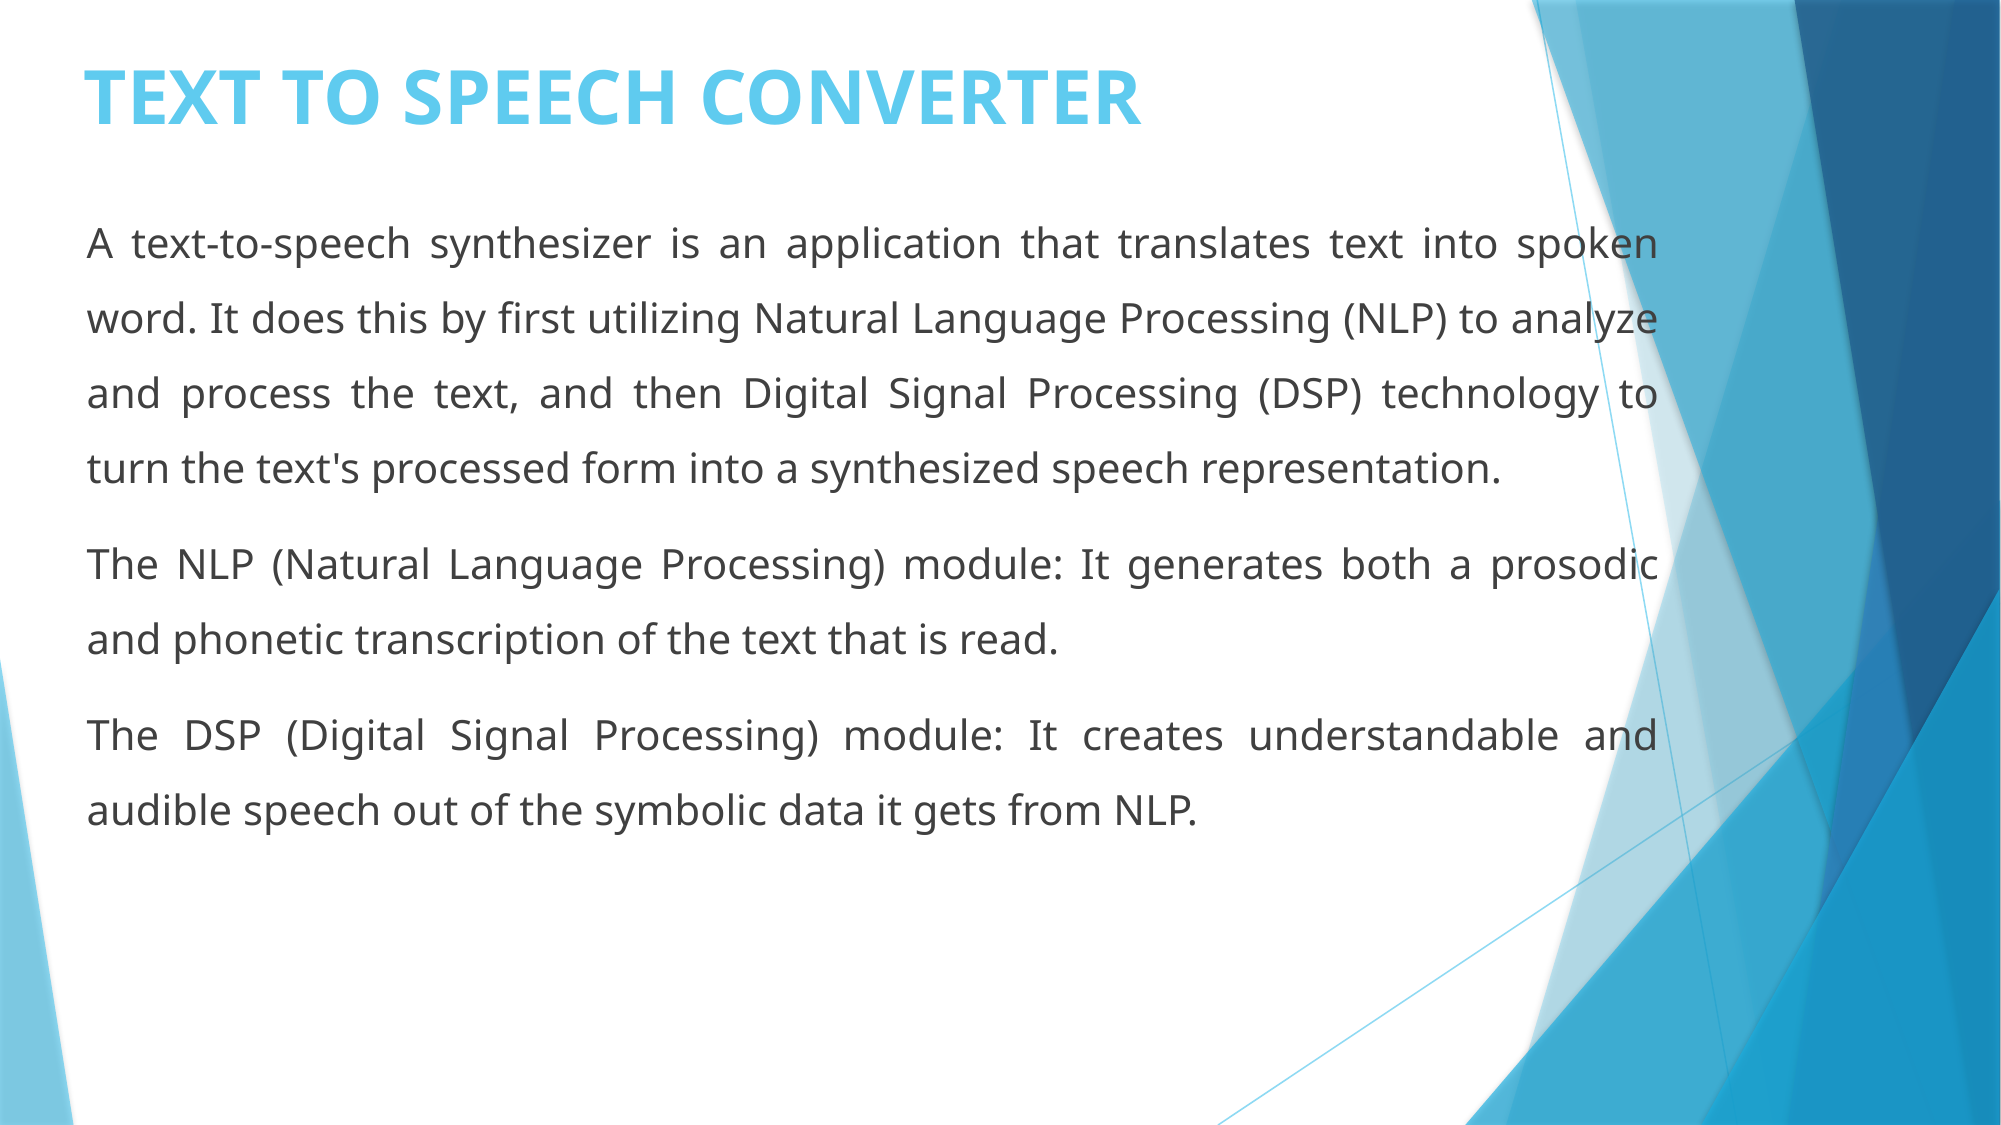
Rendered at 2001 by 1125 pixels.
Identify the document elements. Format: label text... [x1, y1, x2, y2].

title TEXT TO SPEECH CONVERTER [68, 41, 1479, 153]
list A text-to-speech synthesizer is an application that translates text into spoken word. It does this by first utilizing Natural Language Processing (NLP) to analyze and process the text, and then Digital Signal Processing (DSP) technology to turn the text's processed form into a synthesized speech representation. The NLP (Natural Language Processing) module: It generates both a prosodic and phonetic transcription of the text that is read. The DSP (Digital Signal Processing) module: It creates understandable and audible speech out of the symbolic data it gets from NLP. [71, 184, 1675, 1115]
